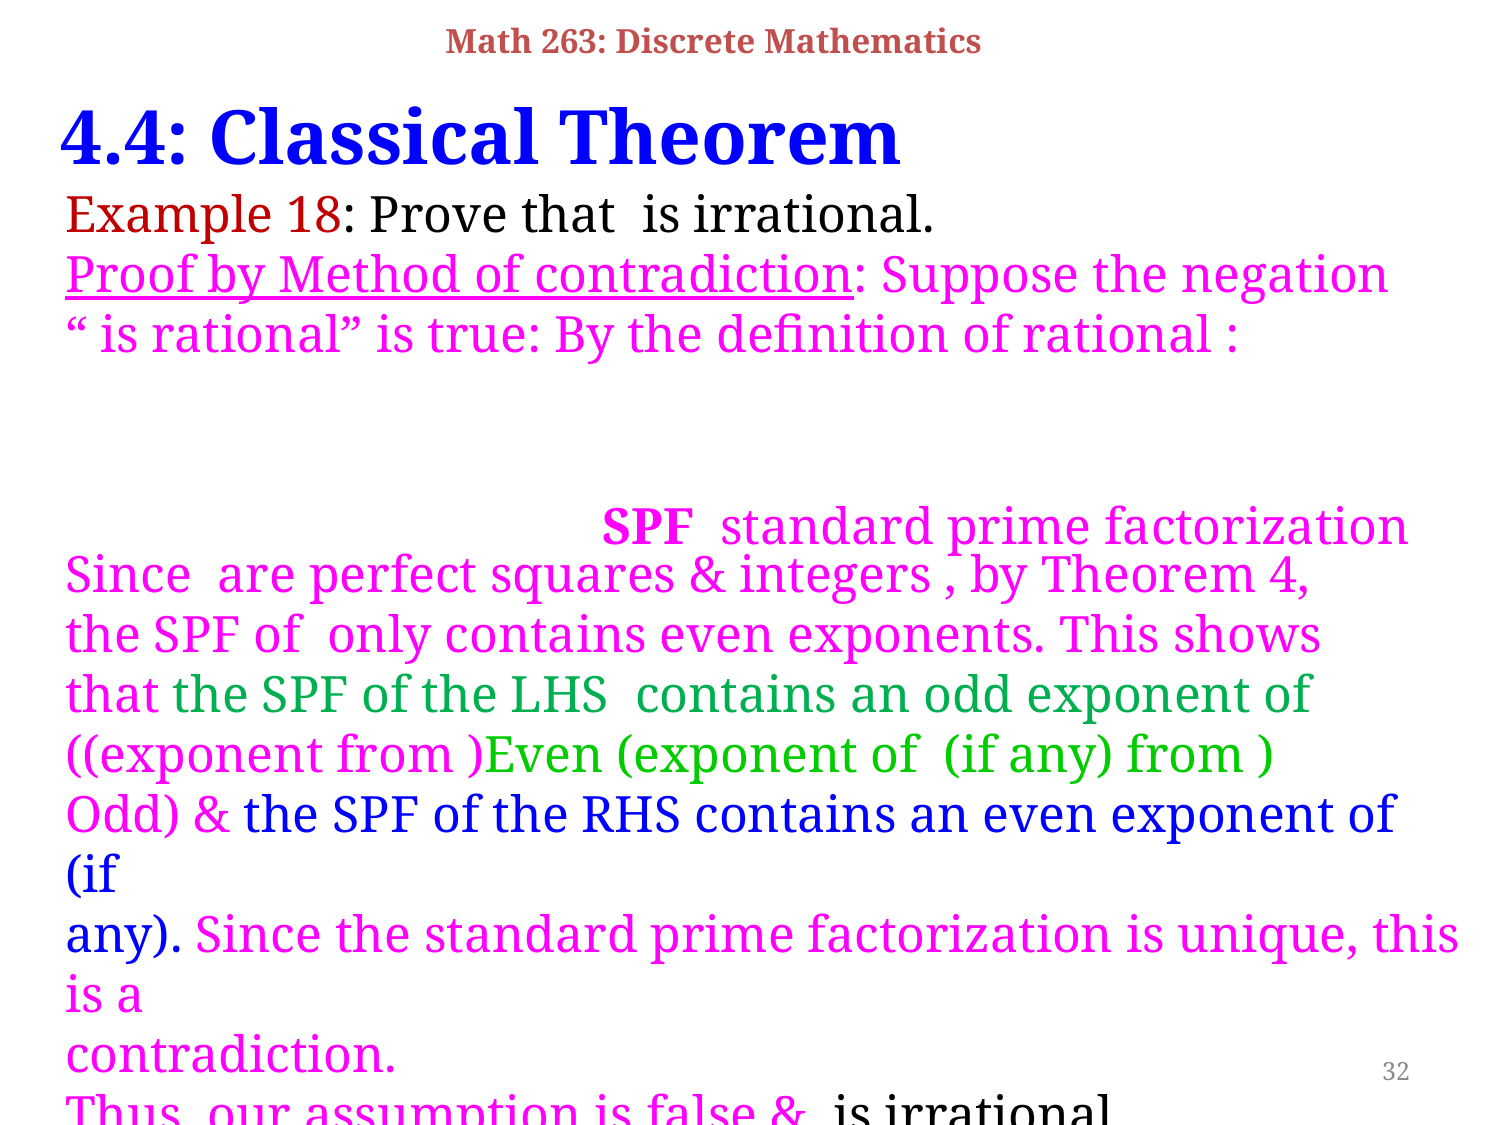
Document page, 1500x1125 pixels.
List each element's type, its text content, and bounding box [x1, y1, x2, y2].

text_box 4.4: Classical Theorem [45, 69, 1488, 188]
slide_number 32 [1074, 1042, 1425, 1103]
text_box Math 263: Discrete Mathematics [40, 12, 1463, 68]
